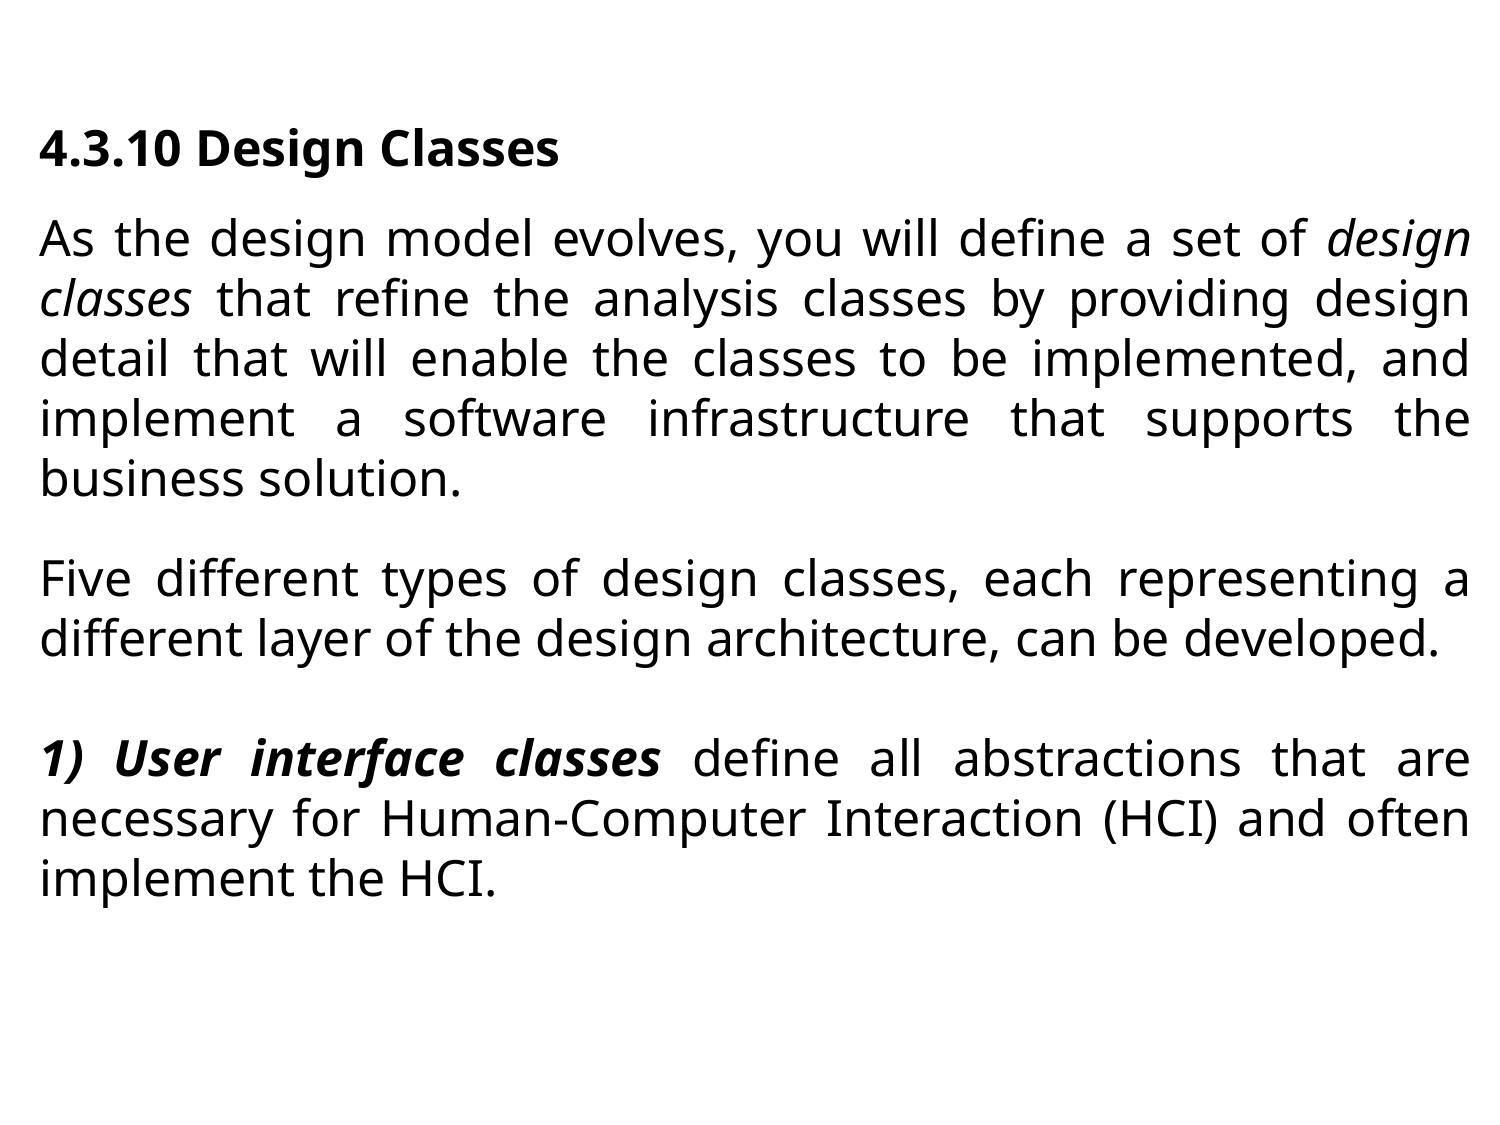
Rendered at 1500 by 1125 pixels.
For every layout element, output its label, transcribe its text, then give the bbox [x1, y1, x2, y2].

text_box 4.3.10 Design Classes As the design model evolves, you will define a set of design classes that refine the analysis classes by providing design detail that will enable the classes to be implemented, and implement a software infrastructure that supports the business solution. Five different types of design classes, each representing a different layer of the design architecture, can be developed. 1) User interface classes define all abstractions that are necessary for Human-Computer Interaction (HCI) and often implement the HCI. [24, 109, 1488, 914]
